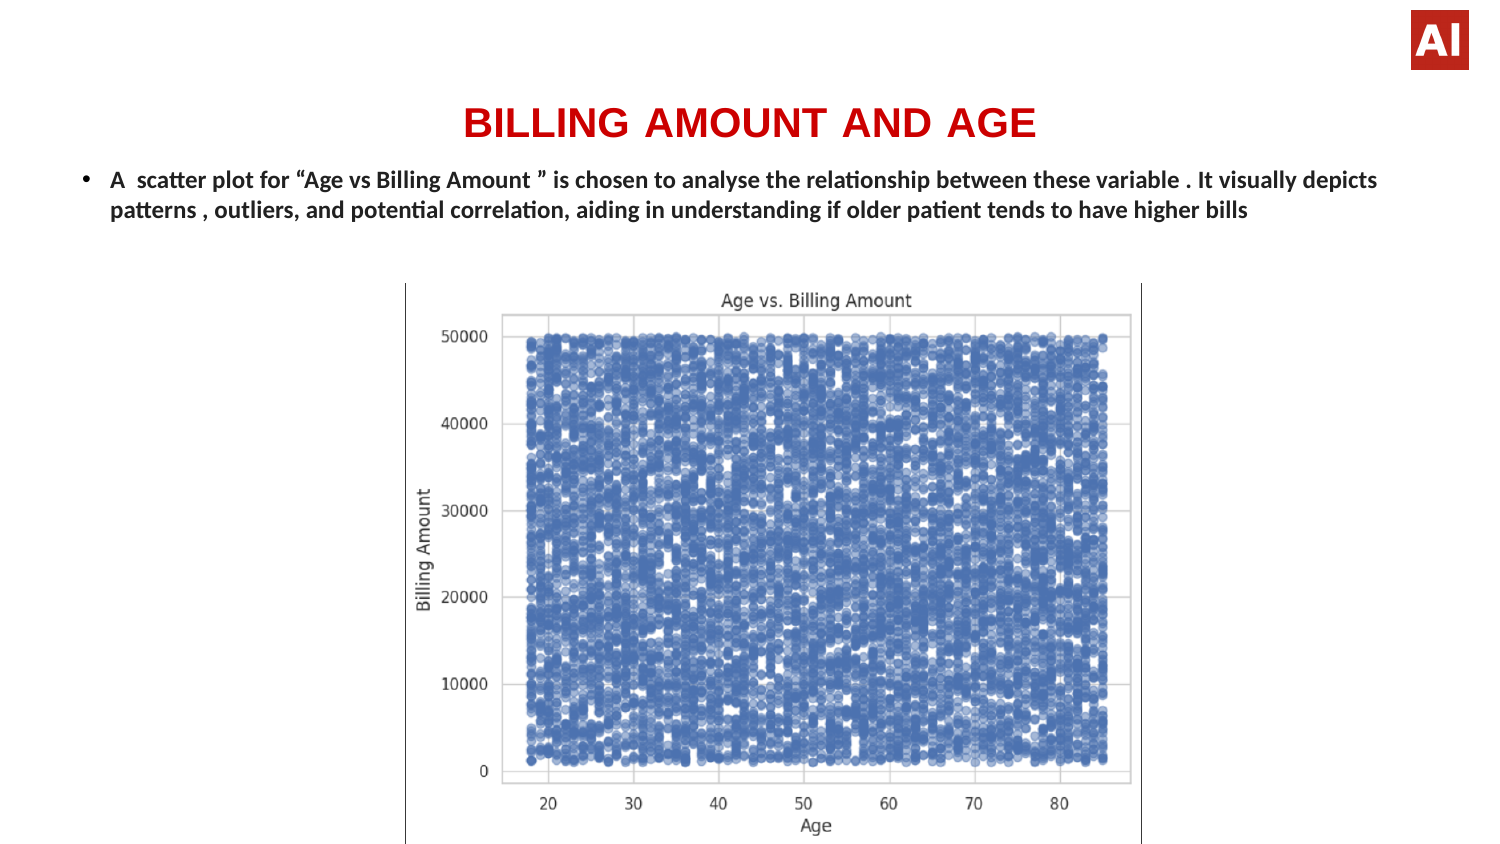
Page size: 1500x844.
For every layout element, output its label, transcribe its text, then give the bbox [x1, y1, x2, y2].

text_box A scatter plot for “Age vs Billing Amount ” is chosen to analyse the relationship between these variable . It visually depicts patterns , outliers, and potential correlation, aiding in understanding if older patient tends to have higher bills [67, 156, 1478, 231]
picture [405, 283, 1143, 844]
picture [1411, 10, 1469, 70]
title BILLING AMOUNT AND AGE [51, 72, 1449, 167]
